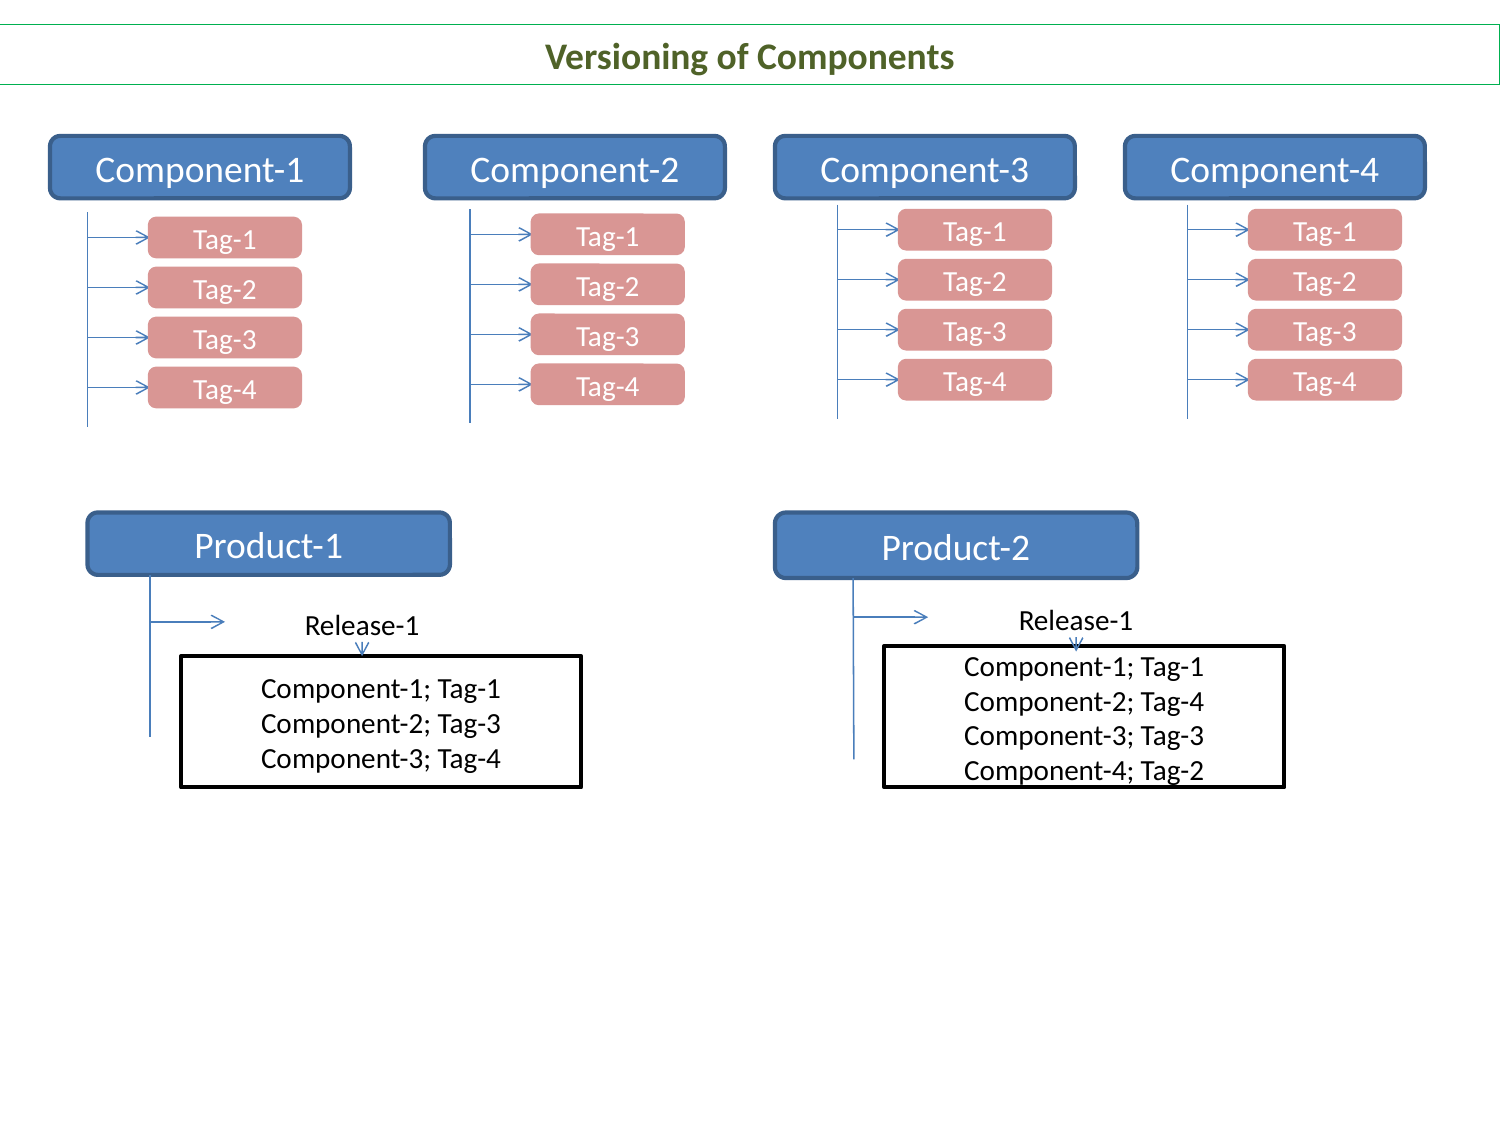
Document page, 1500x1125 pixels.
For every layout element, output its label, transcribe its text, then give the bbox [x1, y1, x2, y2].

text_box Tag-3 [147, 316, 303, 359]
text_box Tag-1 [147, 216, 303, 259]
text_box Product-2 [772, 510, 1140, 581]
text_box Tag-4 [1247, 358, 1403, 401]
text_box Tag-1 [1247, 208, 1403, 251]
text_box Component-1 [47, 133, 353, 201]
text_box Component-4 [1122, 133, 1428, 201]
text_box Component-3 [772, 133, 1078, 201]
text_box Tag-2 [897, 258, 1053, 301]
text_box Tag-1 [530, 213, 685, 256]
text_box Tag-3 [1247, 308, 1403, 351]
text_box Tag-4 [530, 363, 685, 406]
text_box Tag-2 [147, 266, 303, 309]
text_box Release-1 [862, 591, 1290, 646]
text_box Release-1 [154, 596, 576, 651]
text_box Tag-4 [147, 366, 303, 409]
text_box Component-1; Tag-1 Component-2; Tag-3 Component-3; Tag-4 [179, 654, 583, 789]
text_box Product-1 [85, 510, 453, 577]
text_box Component-1; Tag-1 Component-2; Tag-4 Component-3; Tag-3 Component-4; Tag-2 [882, 644, 1286, 789]
text_box Tag-3 [897, 308, 1053, 351]
text_box Component-2 [422, 133, 728, 201]
text_box Tag-2 [530, 263, 685, 306]
text_box Versioning of Components [0, 24, 1500, 85]
text_box Tag-4 [897, 358, 1053, 401]
text_box Tag-2 [1247, 258, 1403, 301]
text_box Tag-1 [897, 208, 1053, 251]
text_box Tag-3 [530, 313, 685, 356]
